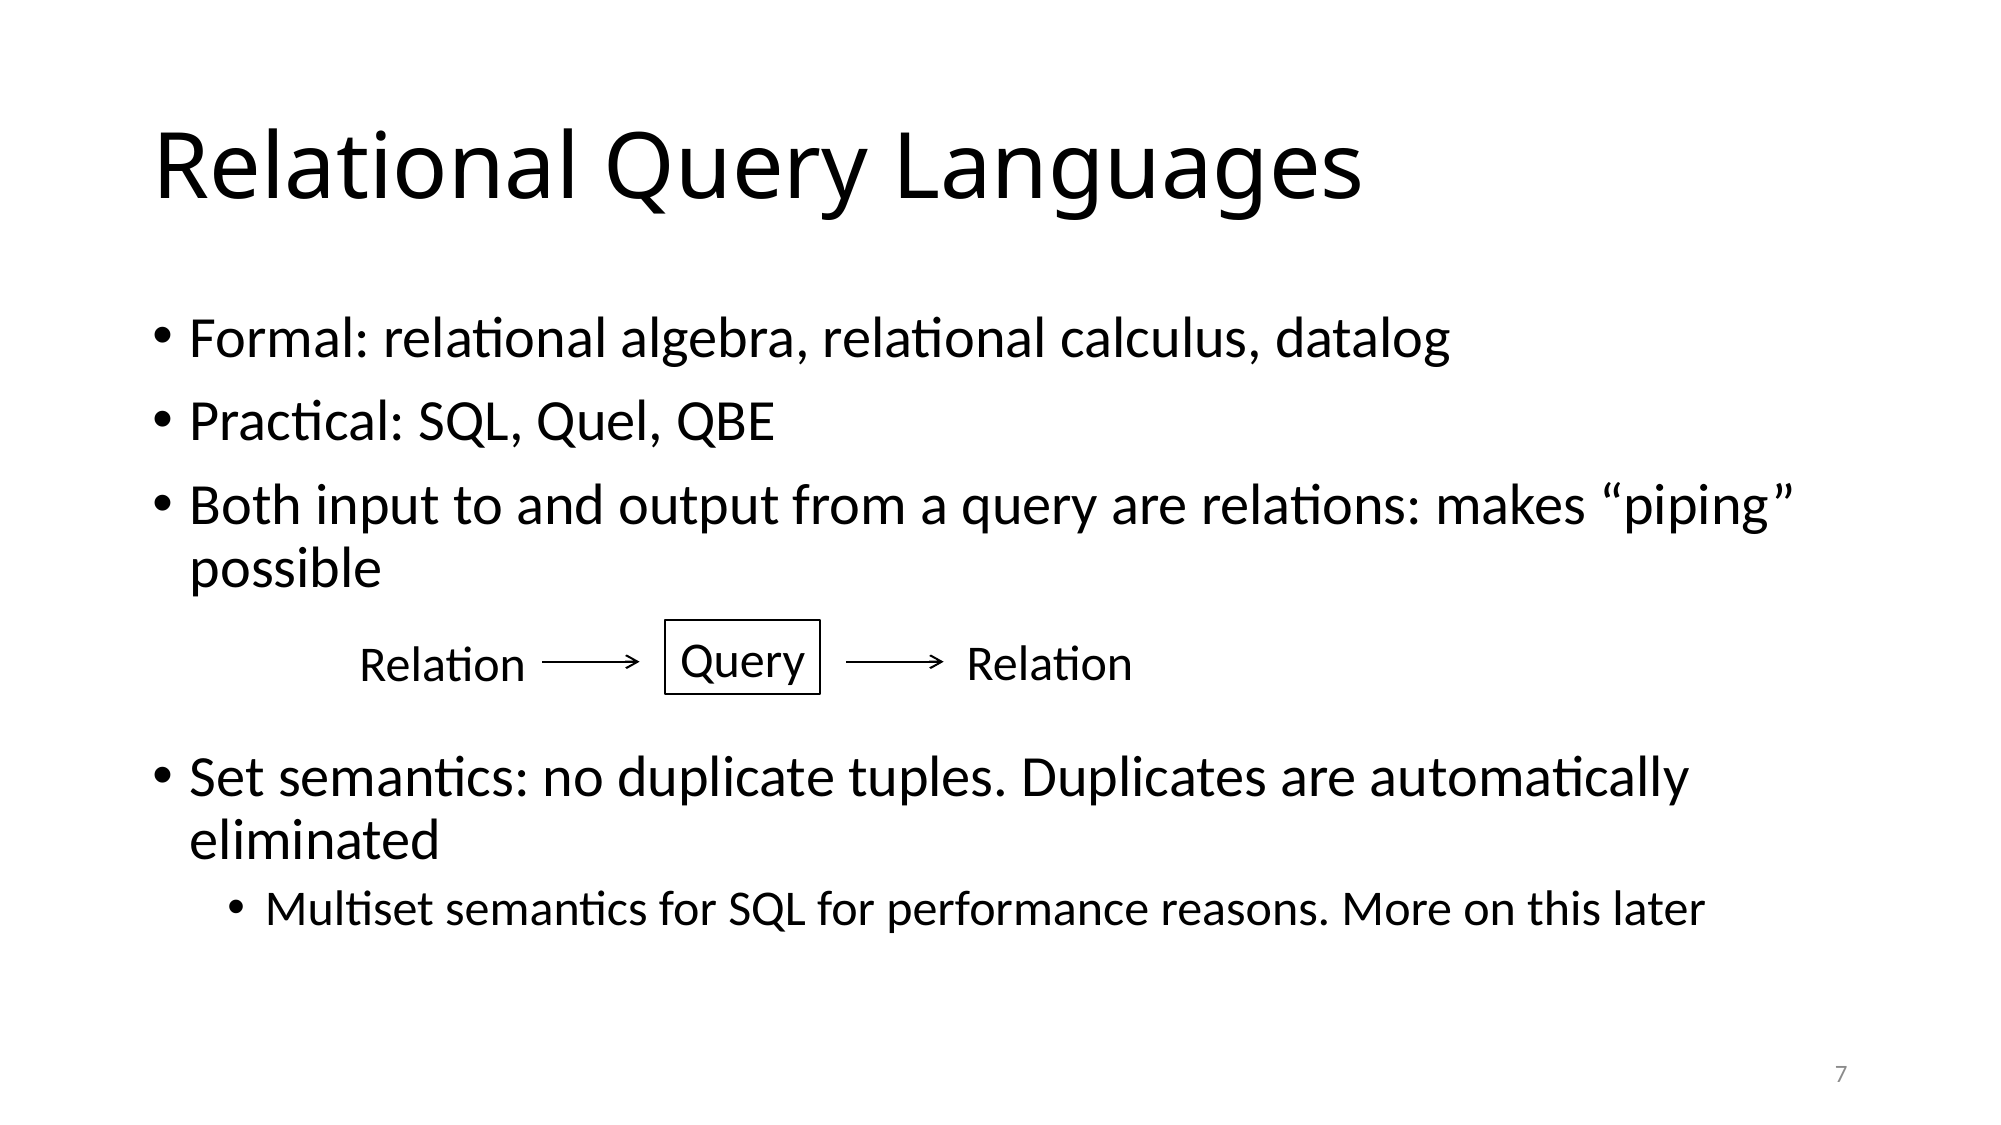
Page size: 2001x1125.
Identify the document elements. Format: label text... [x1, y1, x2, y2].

list Formal: relational algebra, relational calculus, datalog Practical: SQL, Quel, QBE Both input to and output from a query are relations: makes “piping” possible Set semantics: no duplicate tuples. Duplicates are automatically eliminated Multiset semantics for SQL for performance reasons. More on this later [137, 299, 1863, 1014]
text_box Query [665, 619, 821, 695]
text_box Relation [344, 623, 541, 699]
slide_number 7 [1412, 1042, 1863, 1103]
title Relational Query Languages [137, 59, 1863, 278]
text_box Relation [951, 623, 1149, 698]
